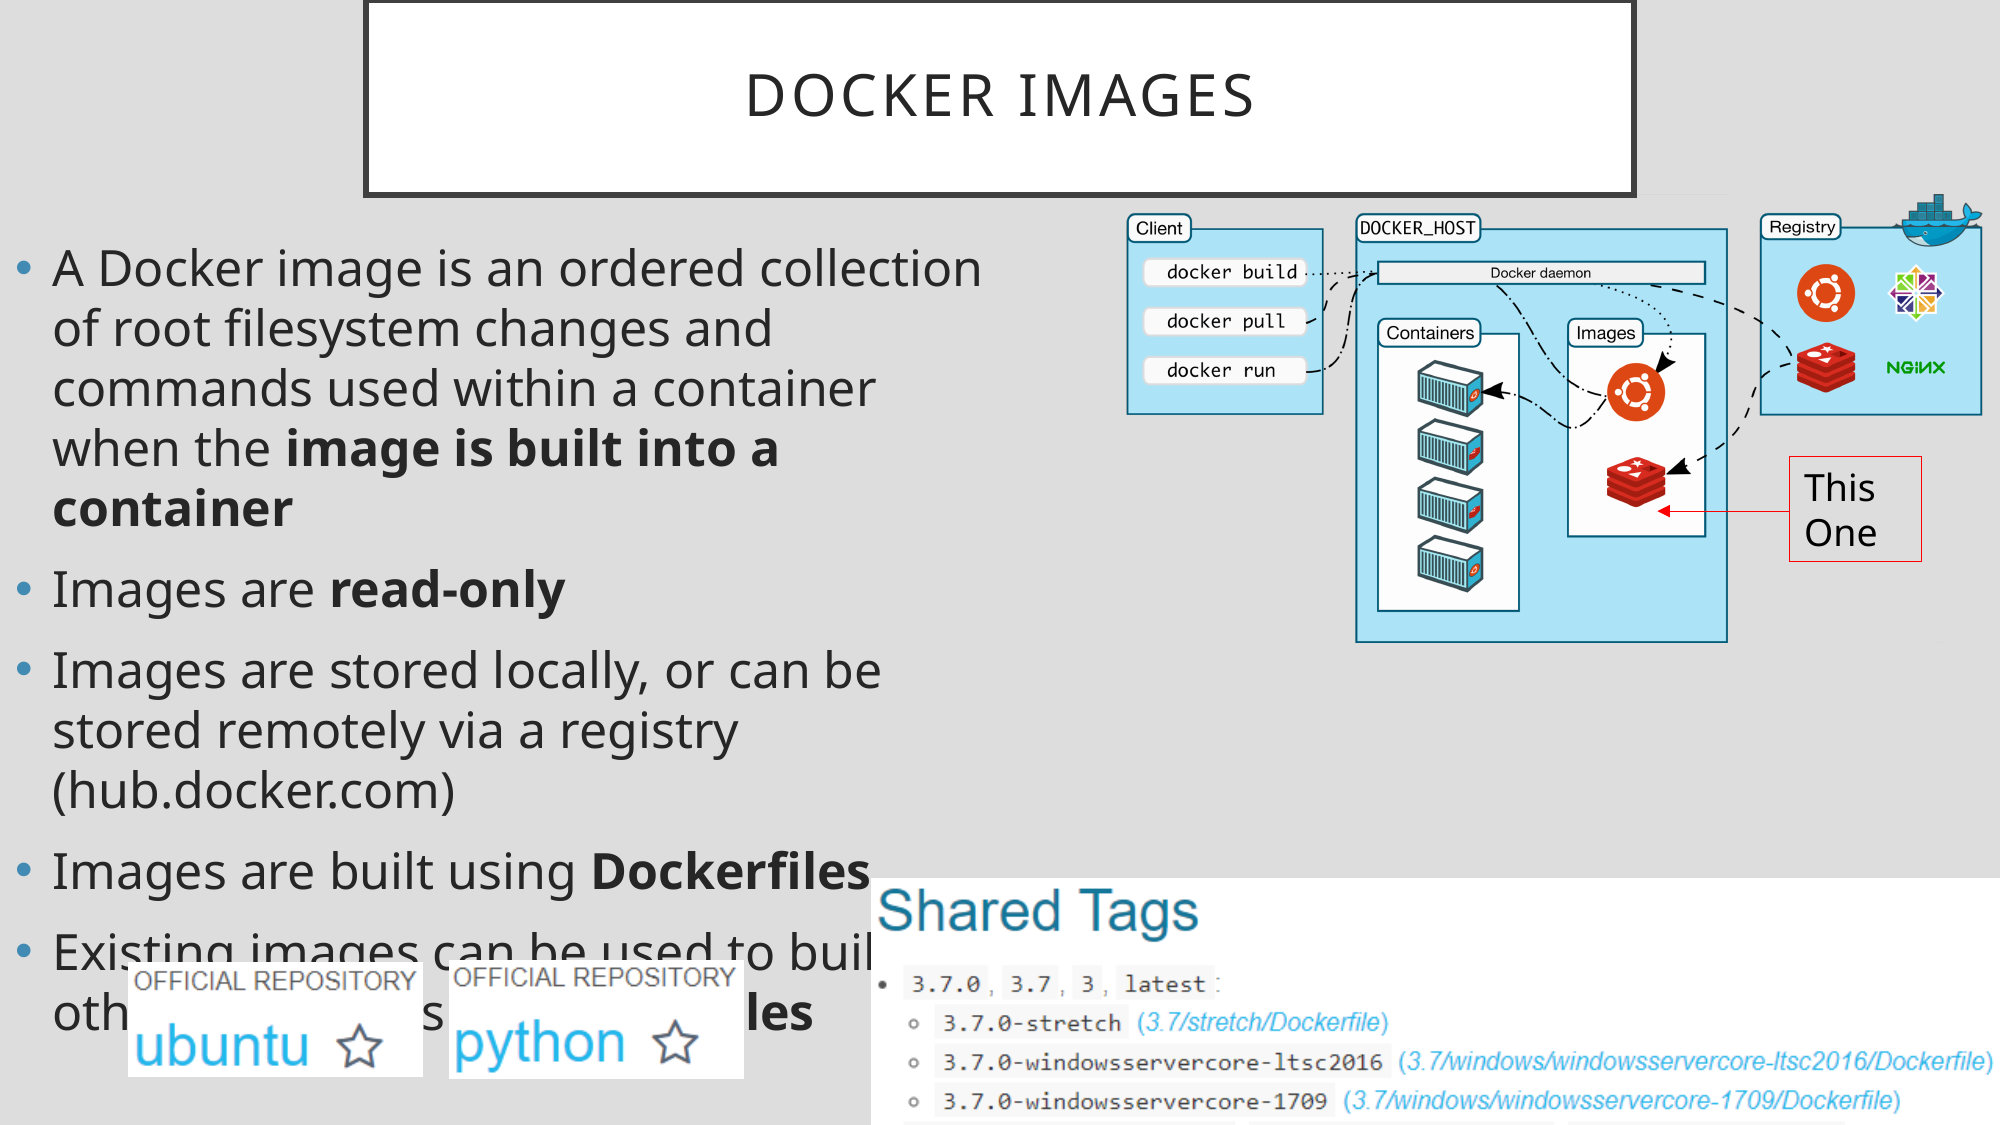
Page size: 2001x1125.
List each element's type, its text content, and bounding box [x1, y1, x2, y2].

picture [1762, 216, 1839, 238]
title Docker IMages [363, 0, 1637, 198]
picture [449, 960, 744, 1080]
picture [871, 878, 2000, 1125]
list A Docker image is an ordered collection of root filesystem changes and commands used within a container when the image is built into a container Images are read-only Images are stored locally, or can be stored remotely via a registry (hub.docker.com) Images are built using Dockerfiles Existing images can be used to build other images, using Dockerfiles [0, 229, 1030, 1125]
picture [1762, 229, 1980, 413]
picture [128, 962, 423, 1077]
picture [1126, 194, 1983, 643]
